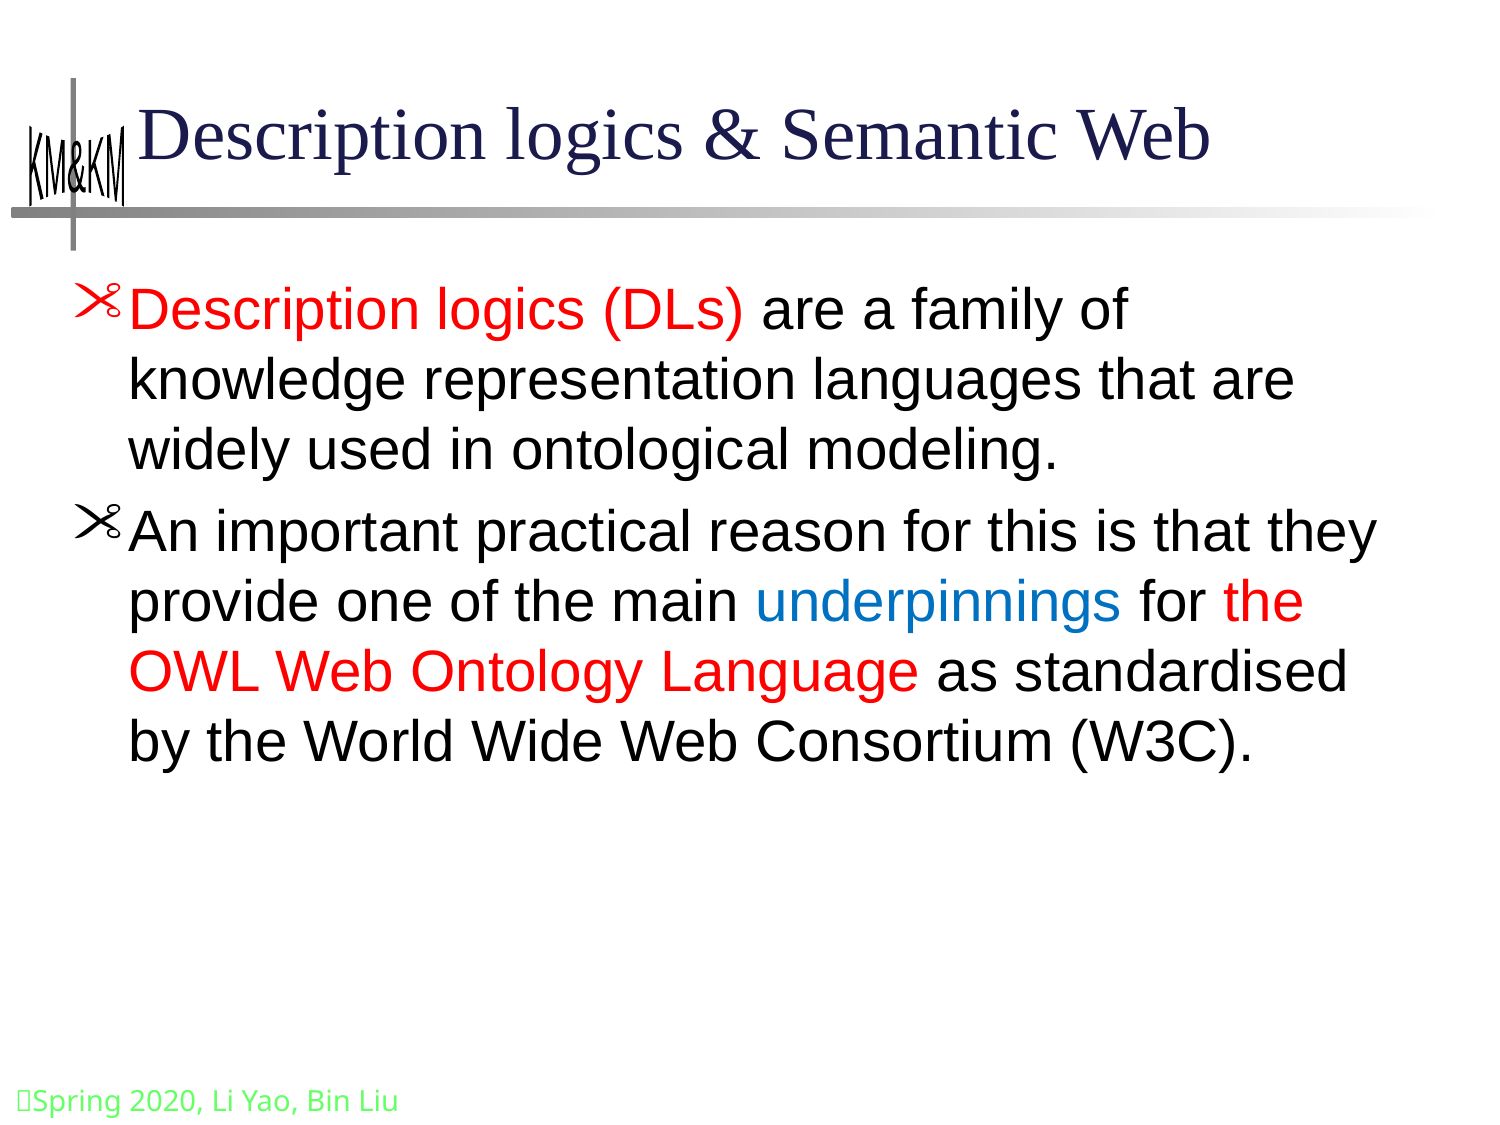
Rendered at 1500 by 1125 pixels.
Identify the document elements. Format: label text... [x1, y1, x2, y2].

list Description logics (DLs) are a family of knowledge representation languages that are widely used in ontological modeling. An important practical reason for this is that they provide one of the main underpinnings for the OWL Web Ontology Language as standardised by the World Wide Web Consortium (W3C). [57, 263, 1408, 927]
title Description logics & Semantic Web [122, 66, 1473, 192]
